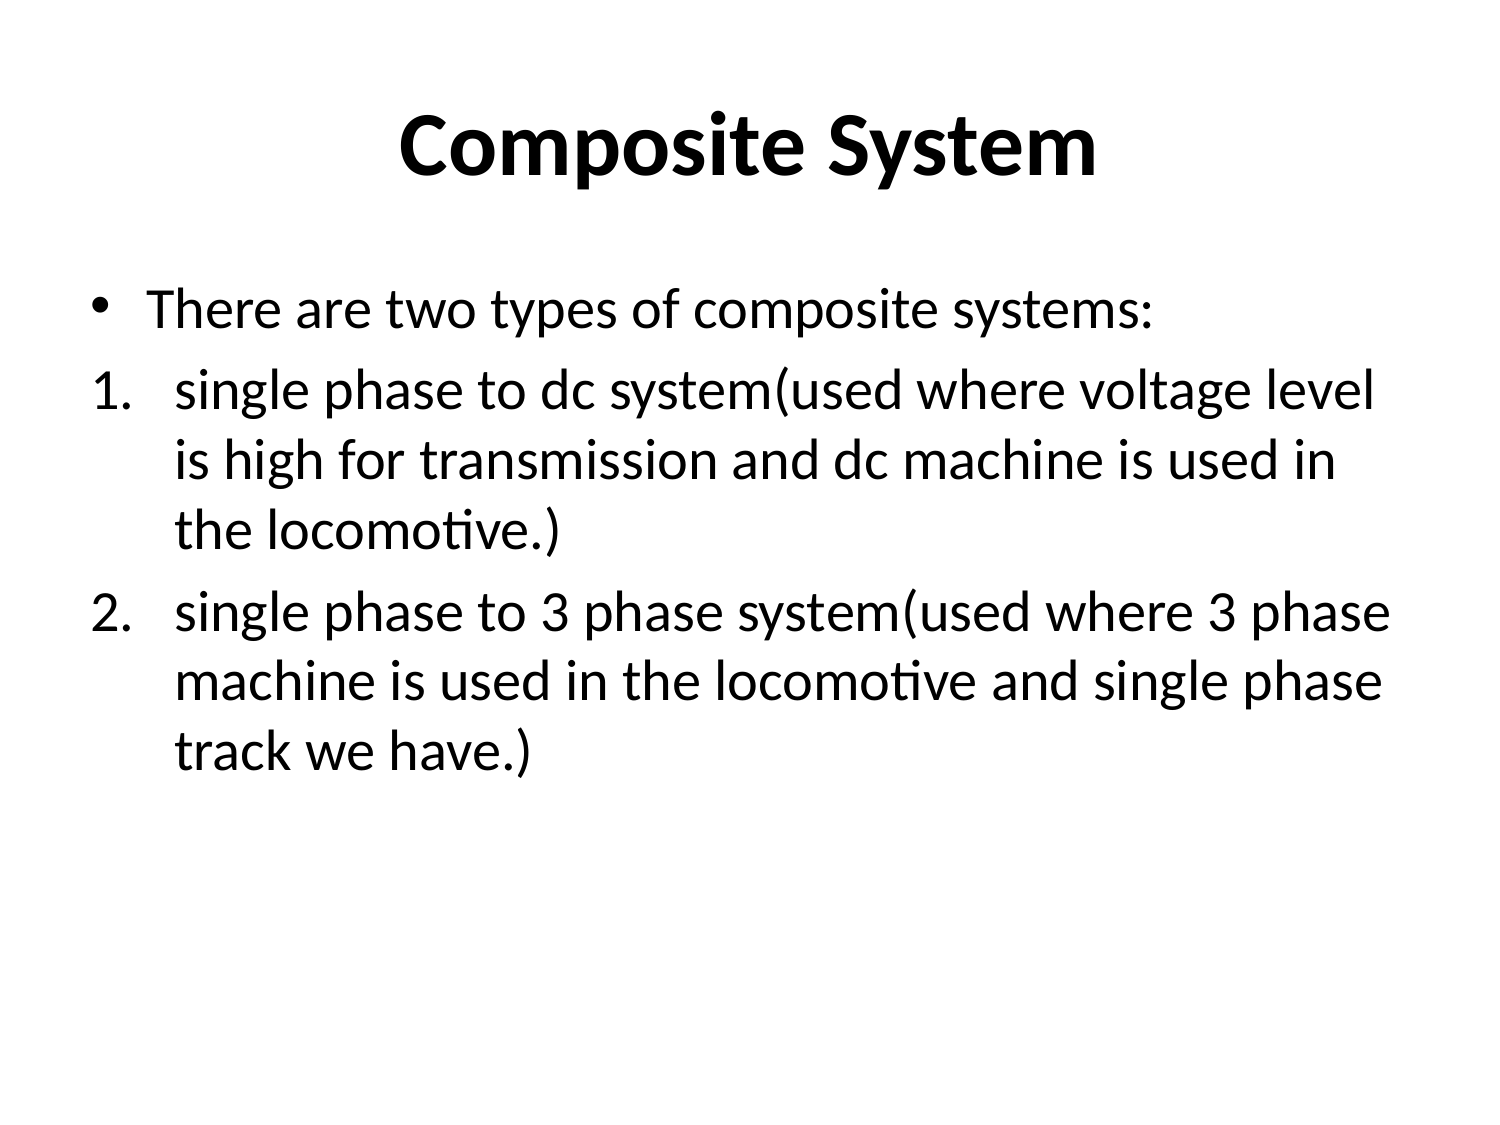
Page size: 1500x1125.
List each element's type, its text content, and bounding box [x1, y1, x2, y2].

list There are two types of composite systems: single phase to dc system(used where voltage level is high for transmission and dc machine is used in the locomotive.) single phase to 3 phase system(used where 3 phase machine is used in the locomotive and single phase track we have.) [75, 262, 1425, 1005]
title Composite System [75, 45, 1425, 233]
